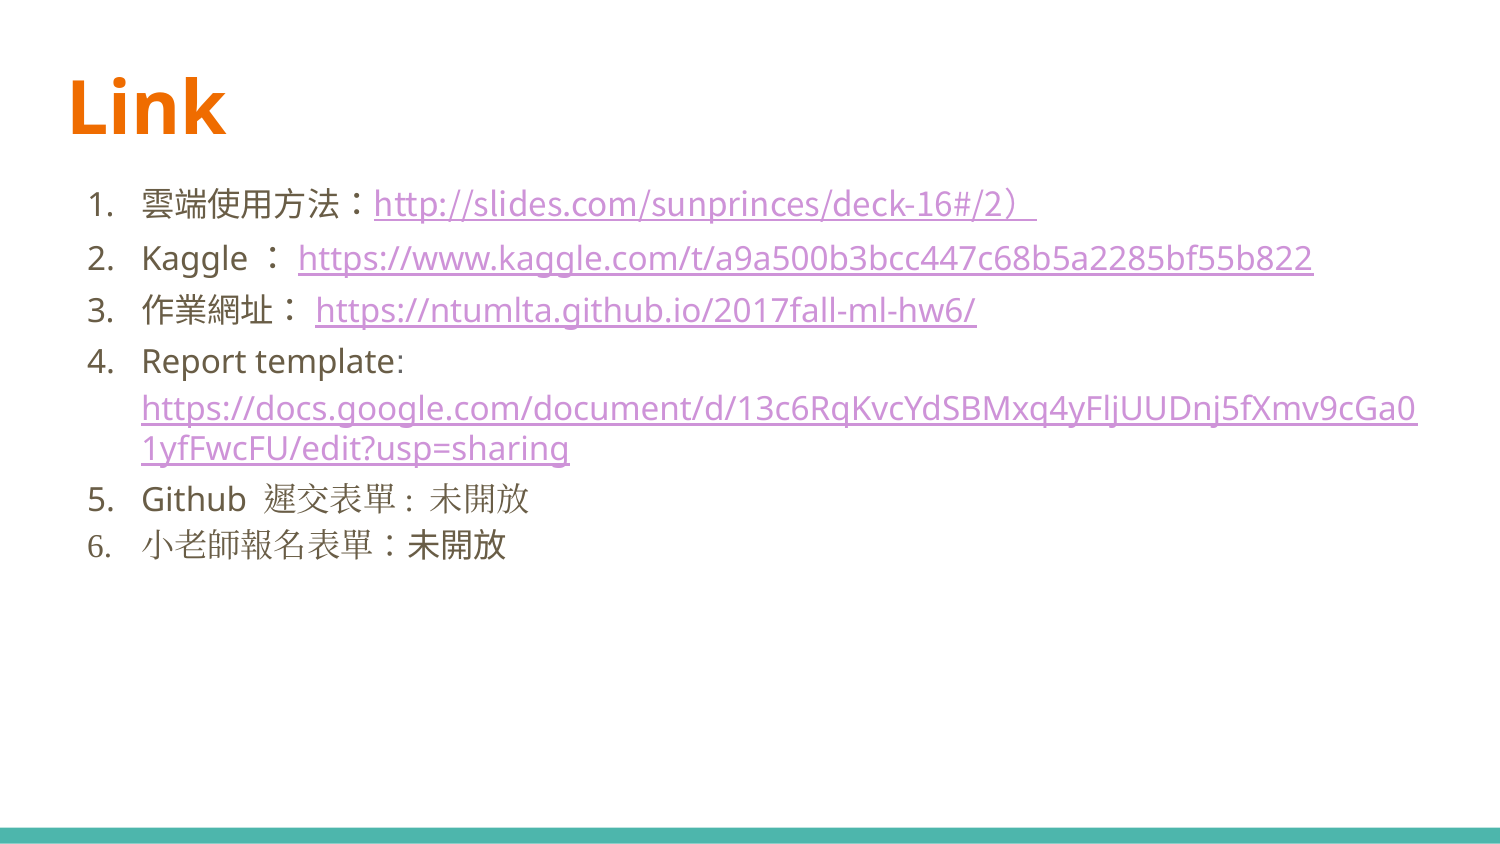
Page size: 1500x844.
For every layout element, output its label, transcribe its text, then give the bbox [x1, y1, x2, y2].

list 雲端使用方法：http://slides.com/sunprinces/deck-16#/2） Kaggle：https://www.kaggle.com/t/a9a500b3bcc447c68b5a2285bf55b822 作業網址：https://ntumlta.github.io/2017fall-ml-hw6/ Report template: https://docs.google.com/document/d/13c6RqKvcYdSBMxq4yFljUUDnj5fXmv9cGa01yfFwcFU/edit?usp=sharing Github 遲交表單: 未開放 小老師報名表單：未開放 [51, 161, 1449, 835]
title Link [51, 44, 1449, 161]
